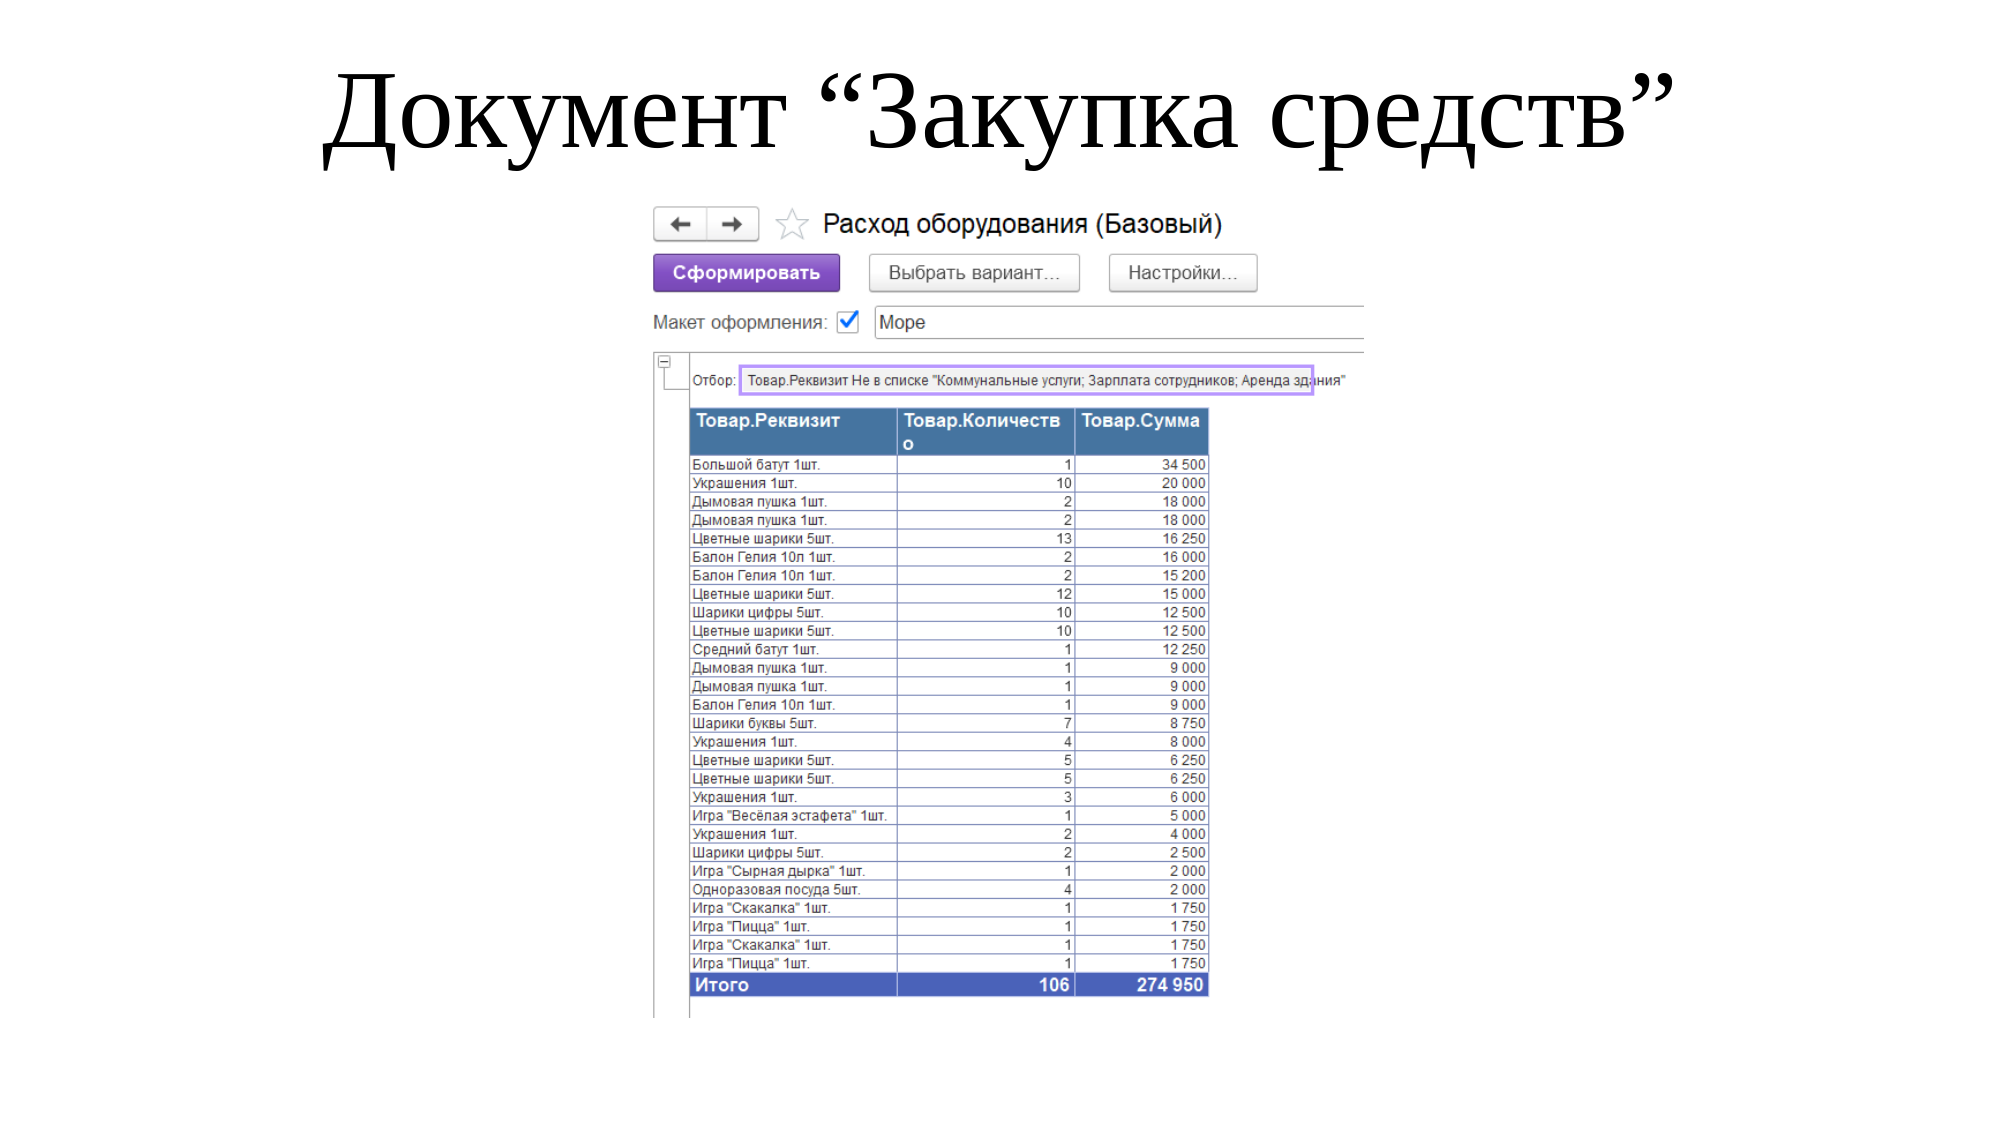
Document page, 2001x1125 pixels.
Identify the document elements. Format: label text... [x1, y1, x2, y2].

title Документ “Закупка средств” [23, 42, 1977, 179]
picture [636, 203, 1364, 1018]
